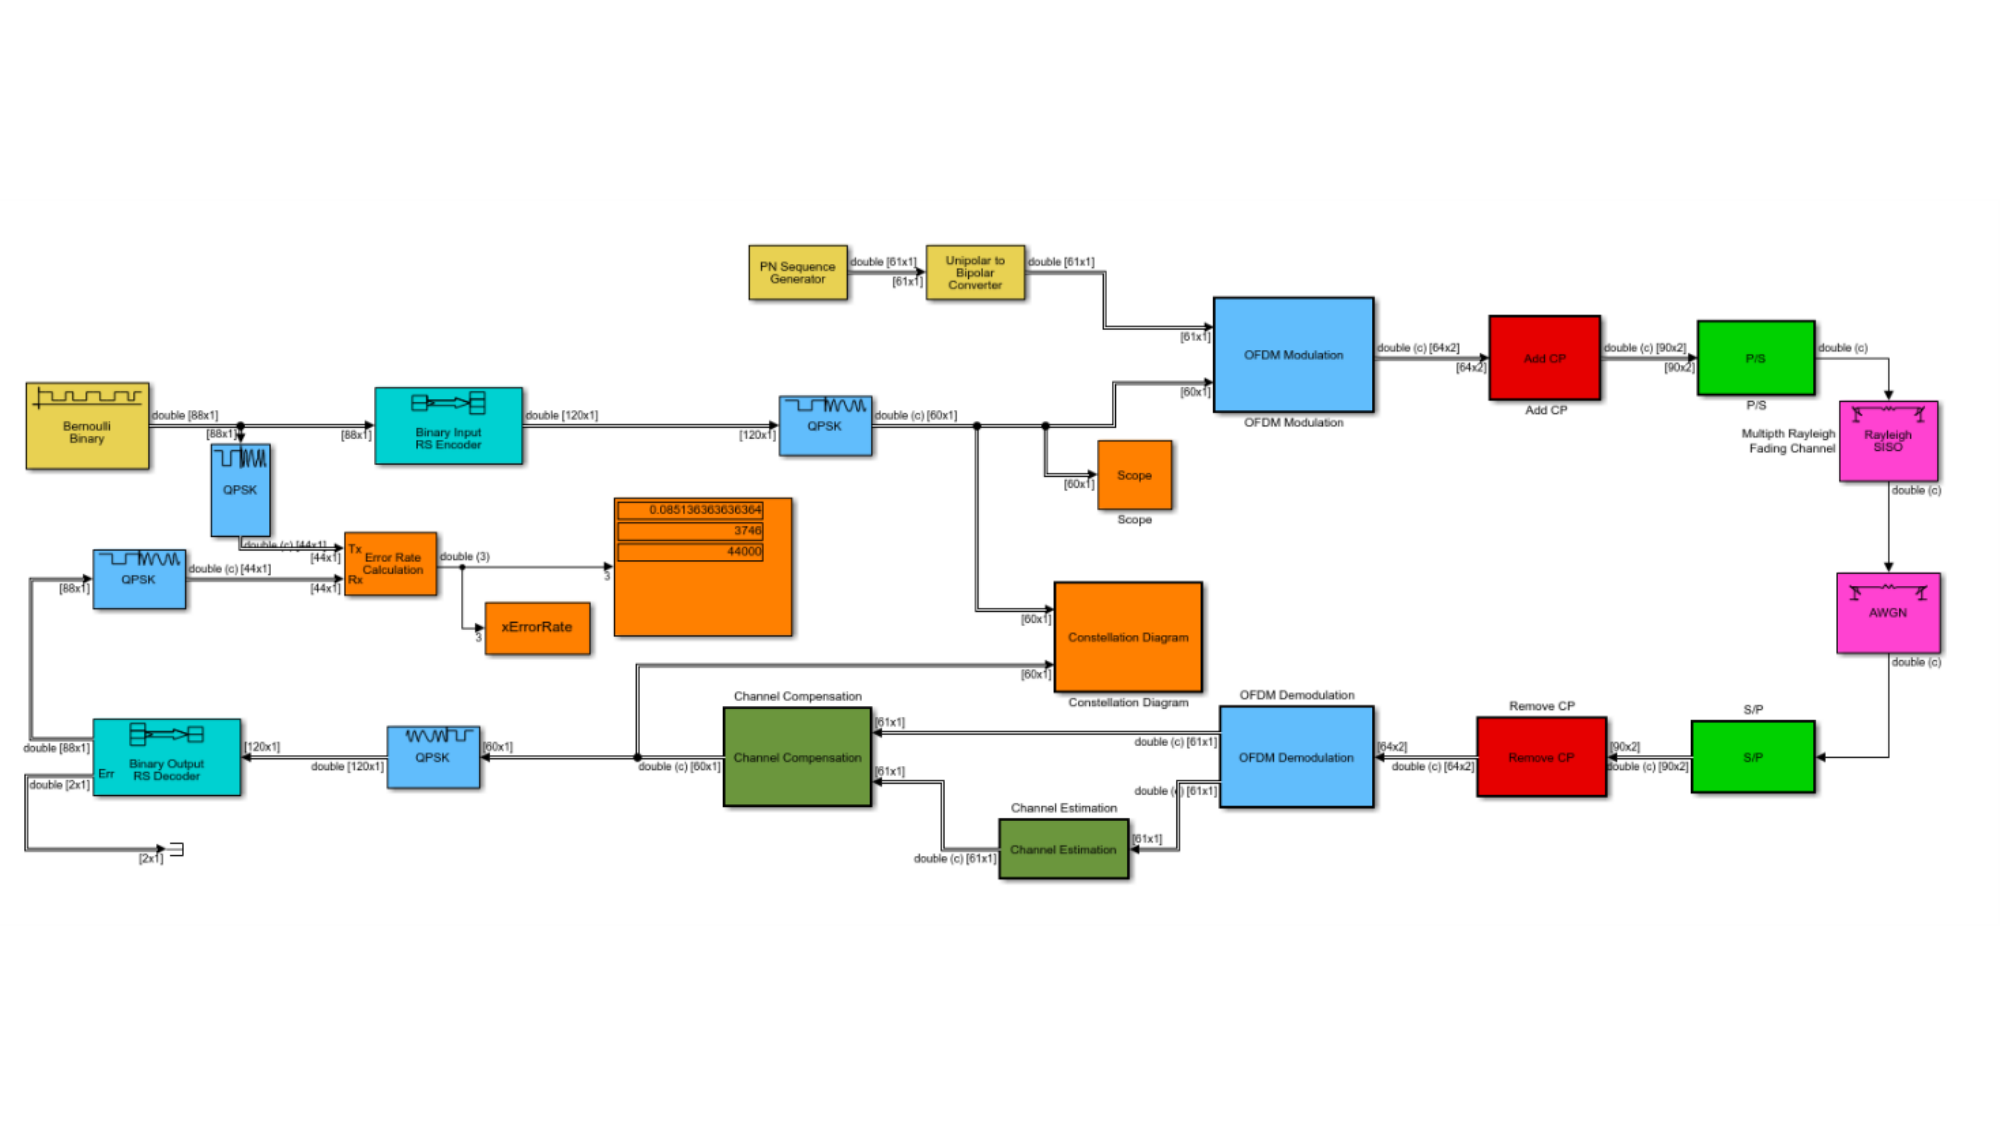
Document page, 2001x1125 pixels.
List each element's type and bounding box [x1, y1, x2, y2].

picture [0, 199, 2000, 926]
